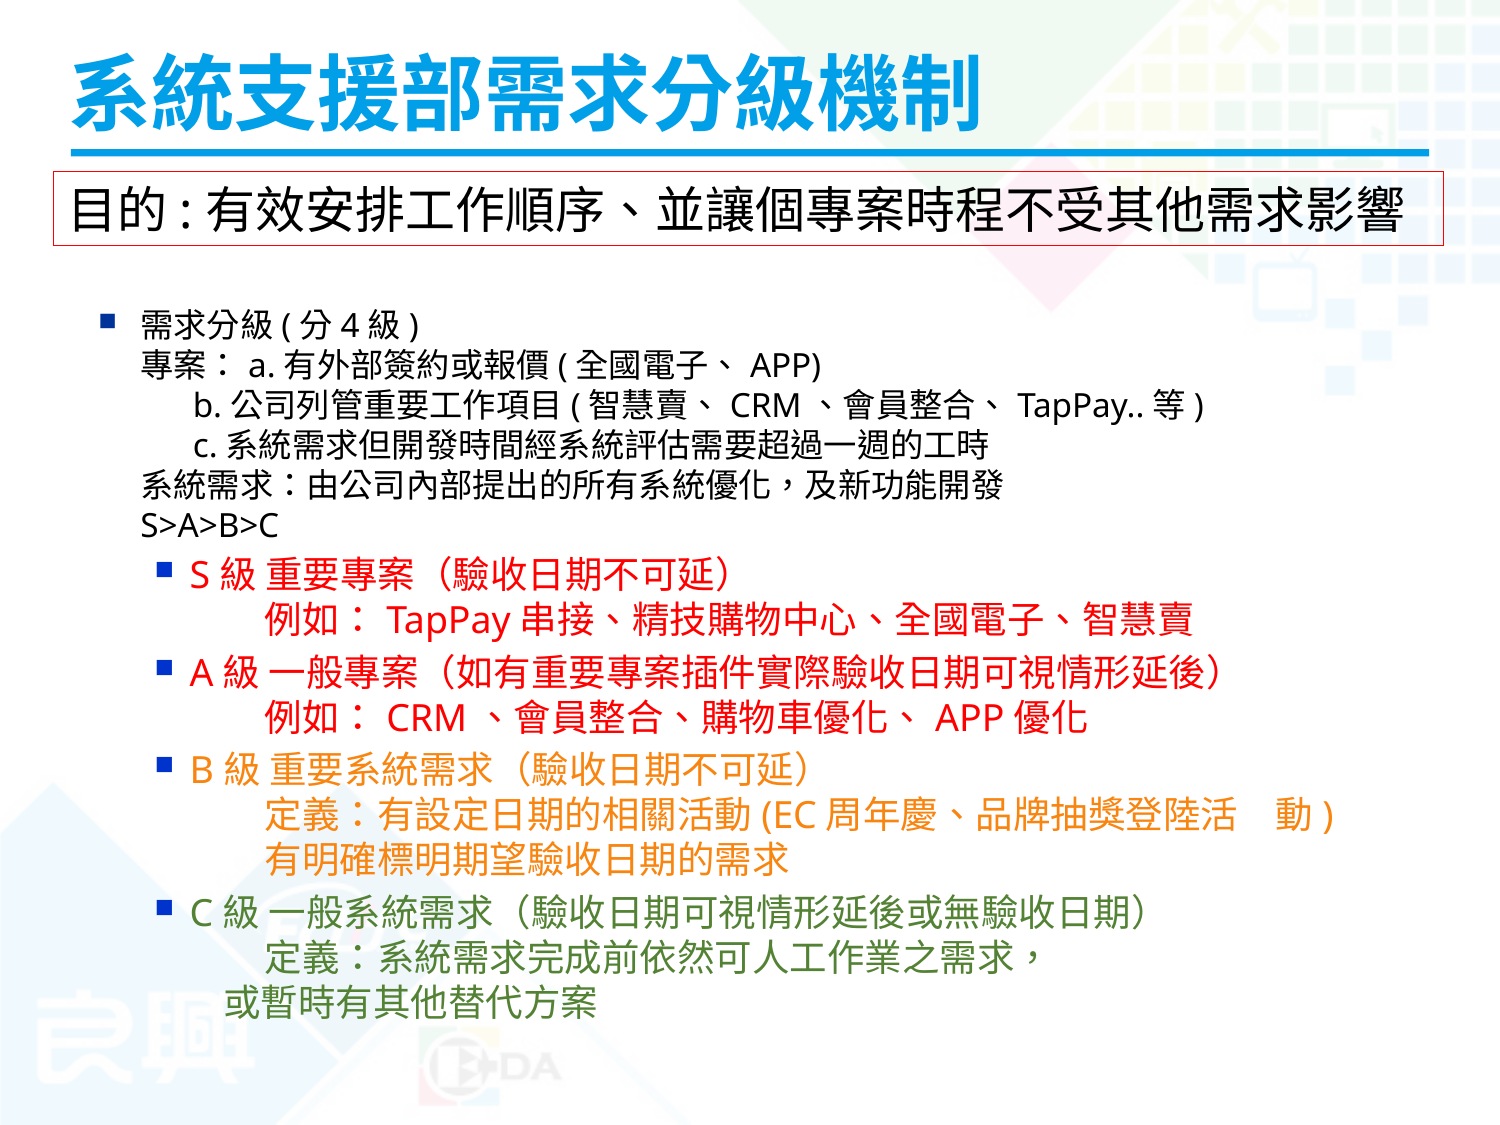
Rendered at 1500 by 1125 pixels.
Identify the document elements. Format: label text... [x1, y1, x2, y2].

list 需求分級(分4級) 專案：a.有外部簽約或報價(全國電子、APP) b.公司列管重要工作項目(智慧賣、CRM、會員整合、TapPay..等) c.系統需求但開發時間經系統評估需要超過一週的工時 系統需求：由公司內部提出的所有系統優化，及新功能開發 S>A>B>C S級 重要專案（驗收日期不可延） 例如：TapPay串接、精技購物中心、全國電子、智慧賣 A級 一般專案（如有重要專案插件實際驗收日期可視情形延後） 例如：CRM、會員整合、購物車優化、APP優化 B級 重要系統需求（驗收日期不可延） 定義：有設定日期的相關活動(EC周年慶、品牌抽獎登陸活 動) 有明確標明期望驗收日期的需求 C級 一般系統需求（驗收日期可視情形延後或無驗收日期） 定義：系統需求完成前依然可人工作業之需求， 或暫時有其他替代方案 [83, 296, 1414, 1074]
title 系統支援部需求分級機制 [53, 32, 1393, 149]
text_box 目的:有效安排工作順序、並讓個專案時程不受其他需求影響 [53, 171, 1444, 246]
